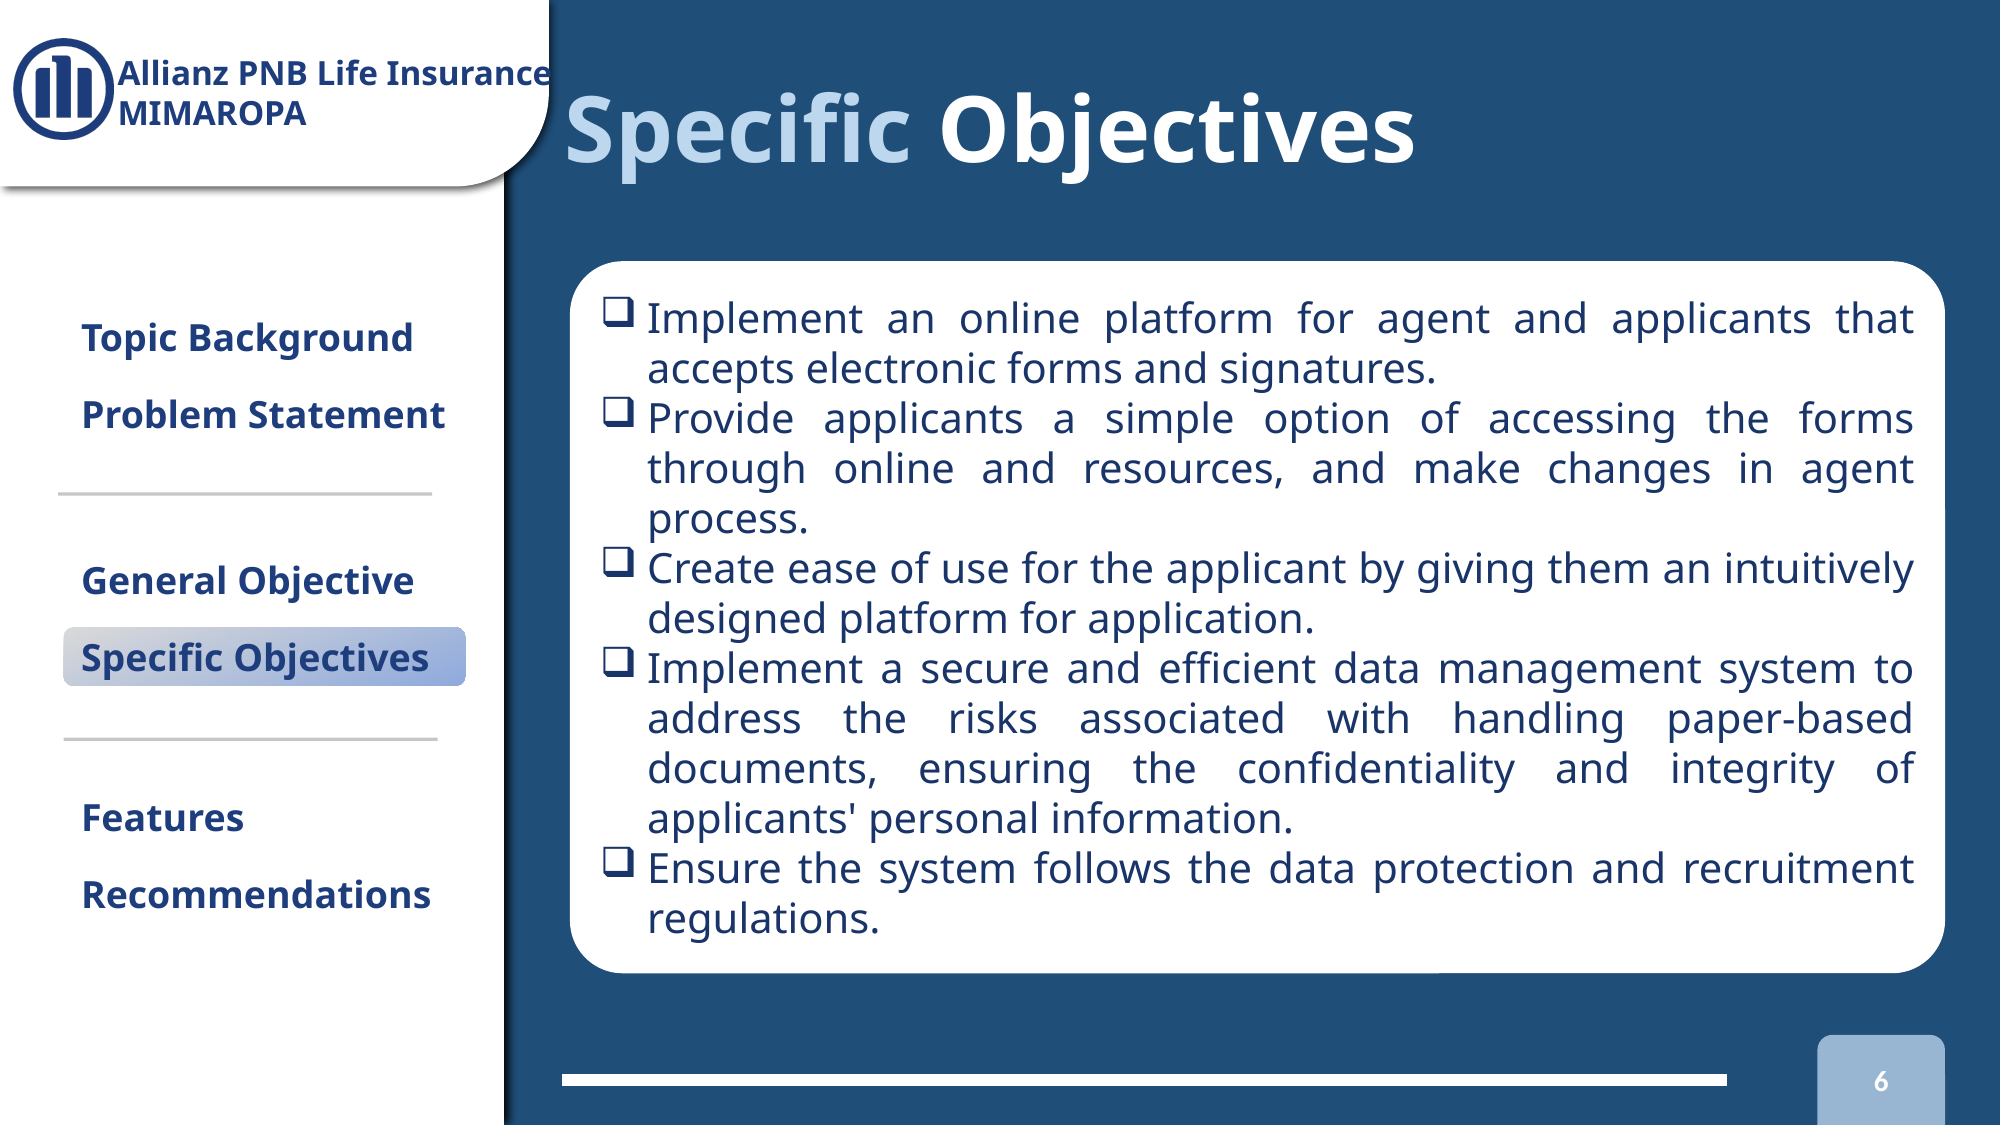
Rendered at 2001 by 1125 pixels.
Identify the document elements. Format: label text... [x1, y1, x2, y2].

picture [13, 38, 114, 140]
slide_number 6 [1833, 1050, 1930, 1110]
text_box [0, 0, 550, 188]
text_box Implement an online platform for agent and applicants that accepts electronic forms and signatures. Provide applicants a simple option of accessing the forms through online and resources, and make changes in agent process. Create ease of use for the applicant by giving them an intuitively designed platform for application. Implement a secure and efficient data management system to address the risks associated with handling paper-based documents, ensuring the confidentiality and integrity of applicants' personal information. Ensure the system follows the data protection and recruitment regulations. [568, 260, 1947, 975]
text_box Specific Objectives [549, 63, 1433, 189]
text_box Problem Statement [62, 382, 467, 444]
text_box Specific Objectives [62, 626, 467, 688]
text_box [0, 188, 505, 1125]
text_box [1816, 1033, 1947, 1125]
text_box Features [62, 785, 467, 847]
text_box Allianz PNB Life Insurance MIMAROPA [114, 44, 577, 140]
text_box Recommendations [62, 863, 467, 925]
text_box Topic Background [62, 305, 467, 367]
text_box General Objective [62, 548, 467, 610]
